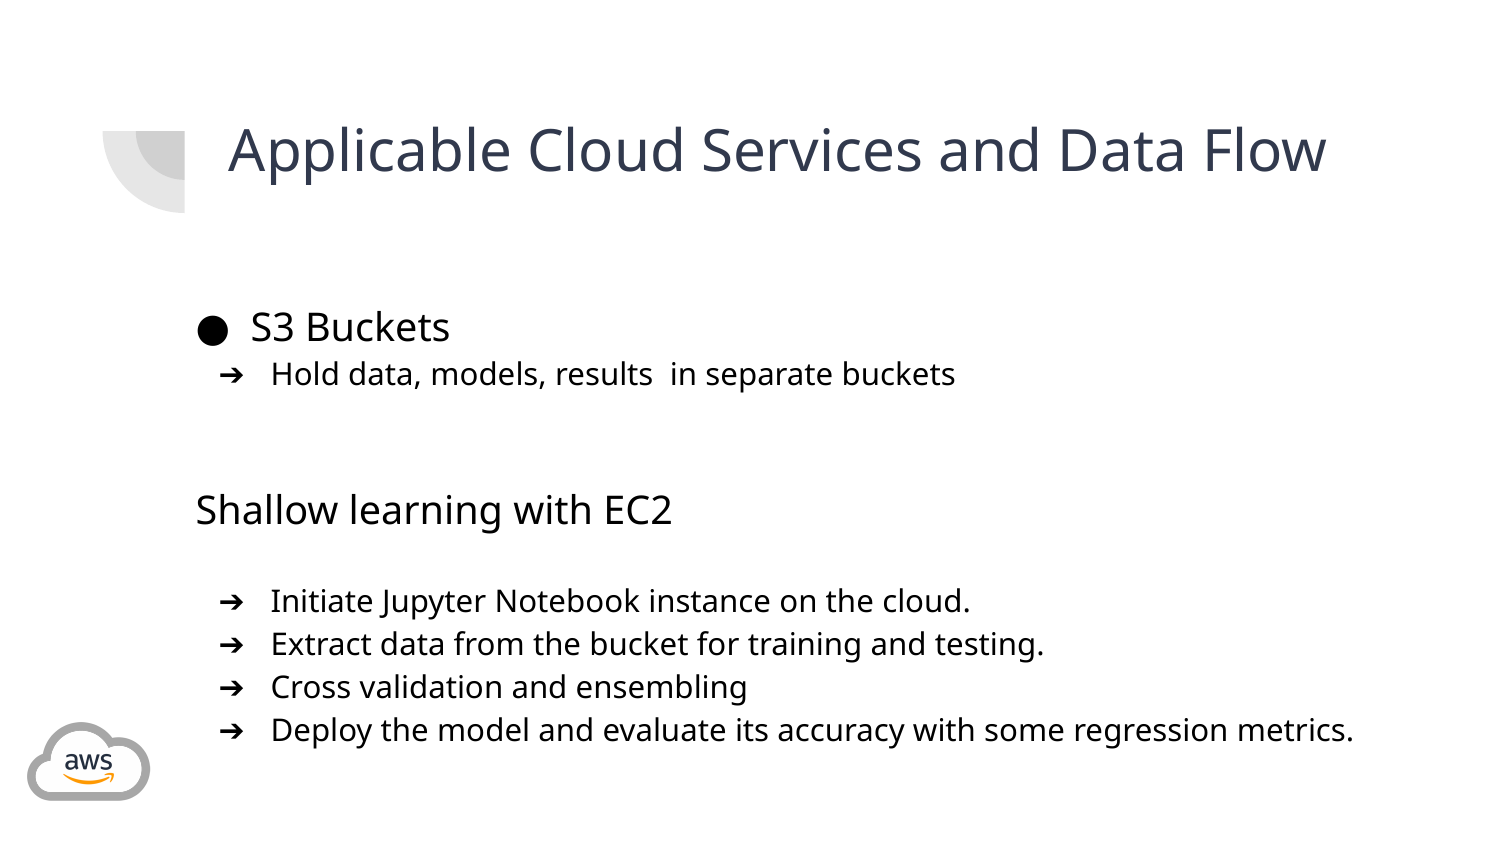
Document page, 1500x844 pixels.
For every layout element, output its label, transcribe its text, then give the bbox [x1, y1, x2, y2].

picture [11, 703, 166, 820]
title Applicable Cloud Services and Data Flow [213, 98, 1368, 232]
list ● S3 Buckets Hold data, models, results in separate buckets Shallow learning with EC2 Initiate Jupyter Notebook instance on the cloud. Extract data from the bucket for training and testing. Cross validation and ensembling Deploy the model and evaluate its accuracy with some regression metrics. [180, 232, 1383, 790]
